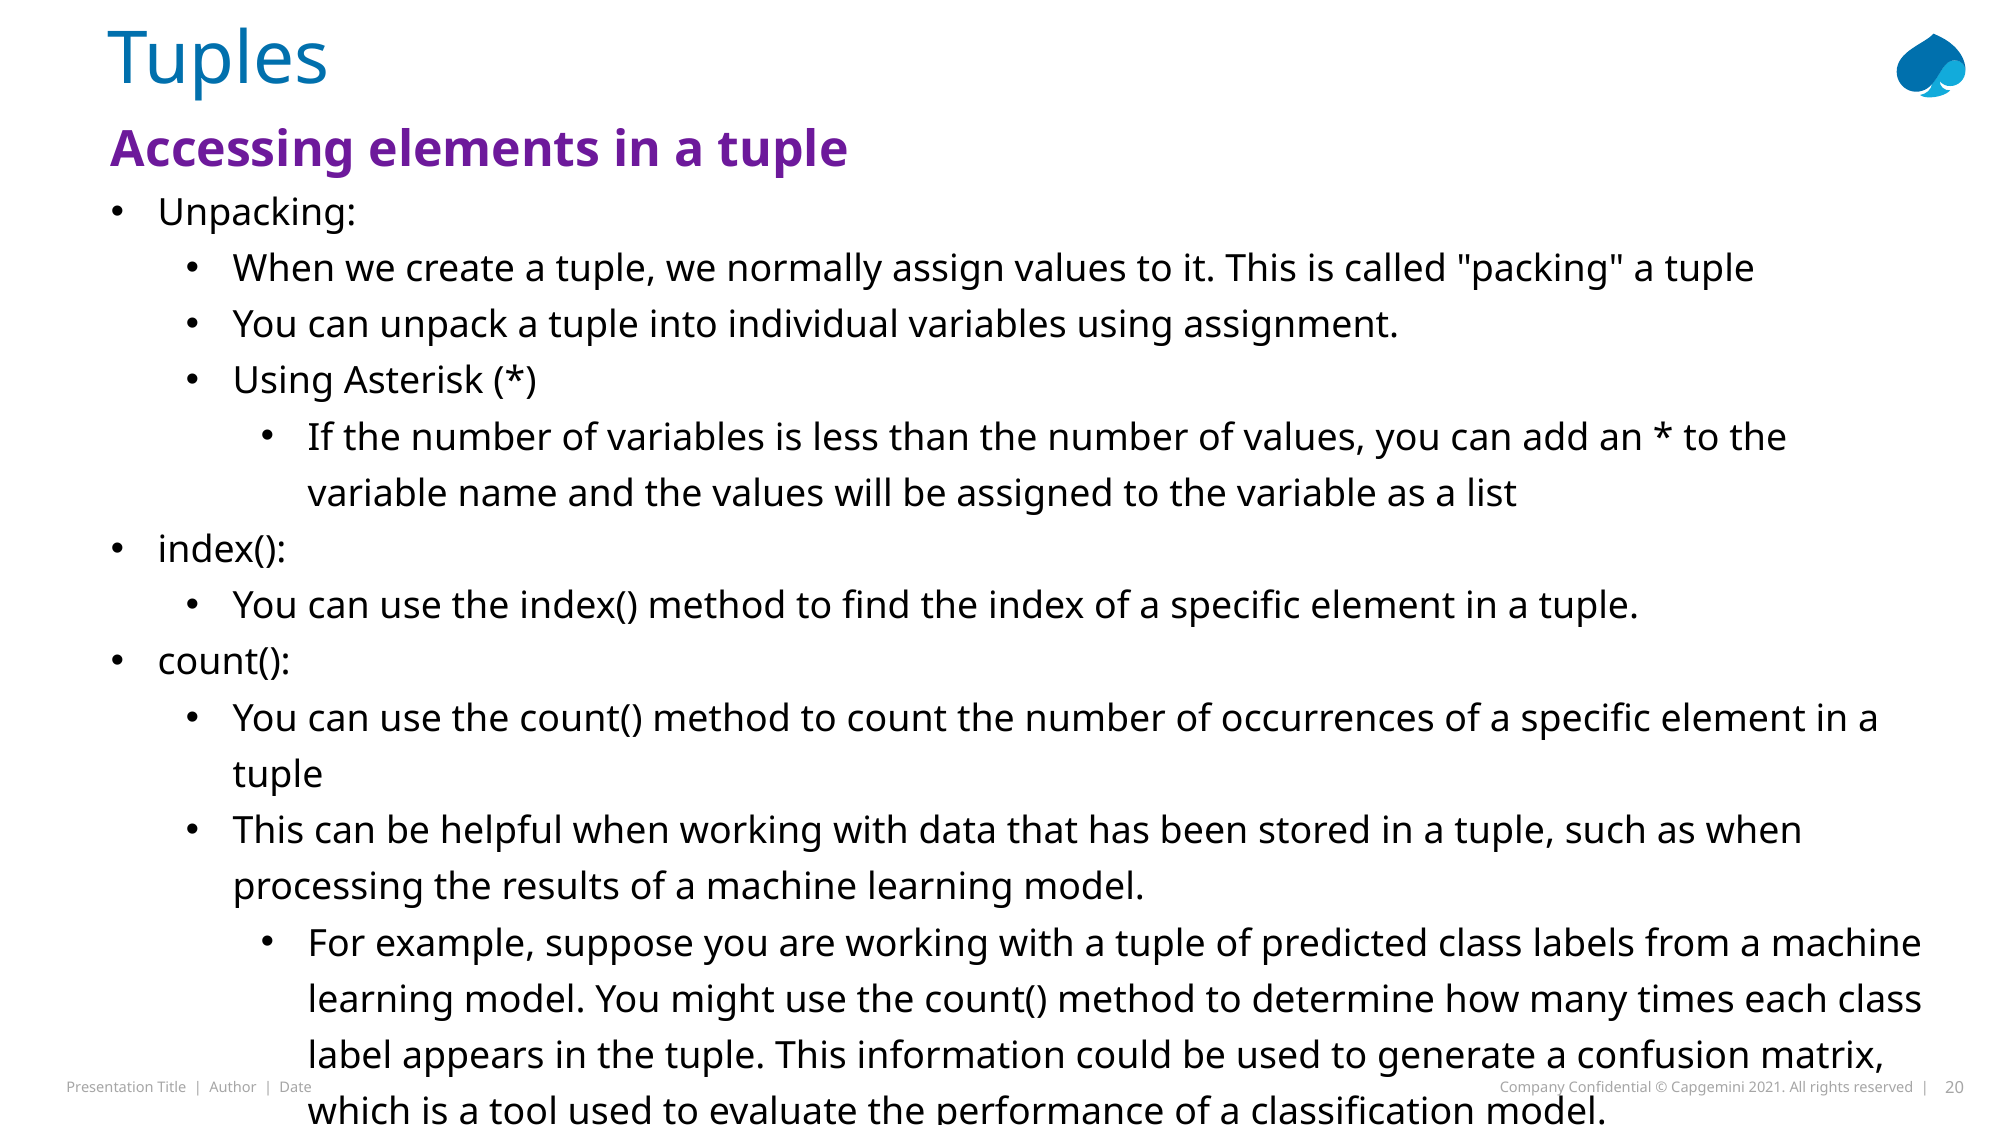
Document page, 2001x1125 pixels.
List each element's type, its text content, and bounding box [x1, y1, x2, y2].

text_box Accessing elements in a tuple Unpacking: When we create a tuple, we normally assign values to it. This is called "packing" a tuple You can unpack a tuple into individual variables using assignment. Using Asterisk (*) If the number of variables is less than the number of values, you can add an * to the variable name and the values will be assigned to the variable as a list index(): You can use the index() method to find the index of a specific element in a tuple. count(): You can use the count() method to count the number of occurrences of a specific element in a tuple This can be helpful when working with data that has been stored in a tuple, such as when processing the results of a machine learning model. For example, suppose you are working with a tuple of predicted class labels from a machine learning model. You might use the count() method to determine how many times each class label appears in the tuple. This information could be used to generate a confusion matrix, which is a tool used to evaluate the performance of a classification model. [83, 94, 1952, 1125]
list Tuples [107, 10, 350, 94]
